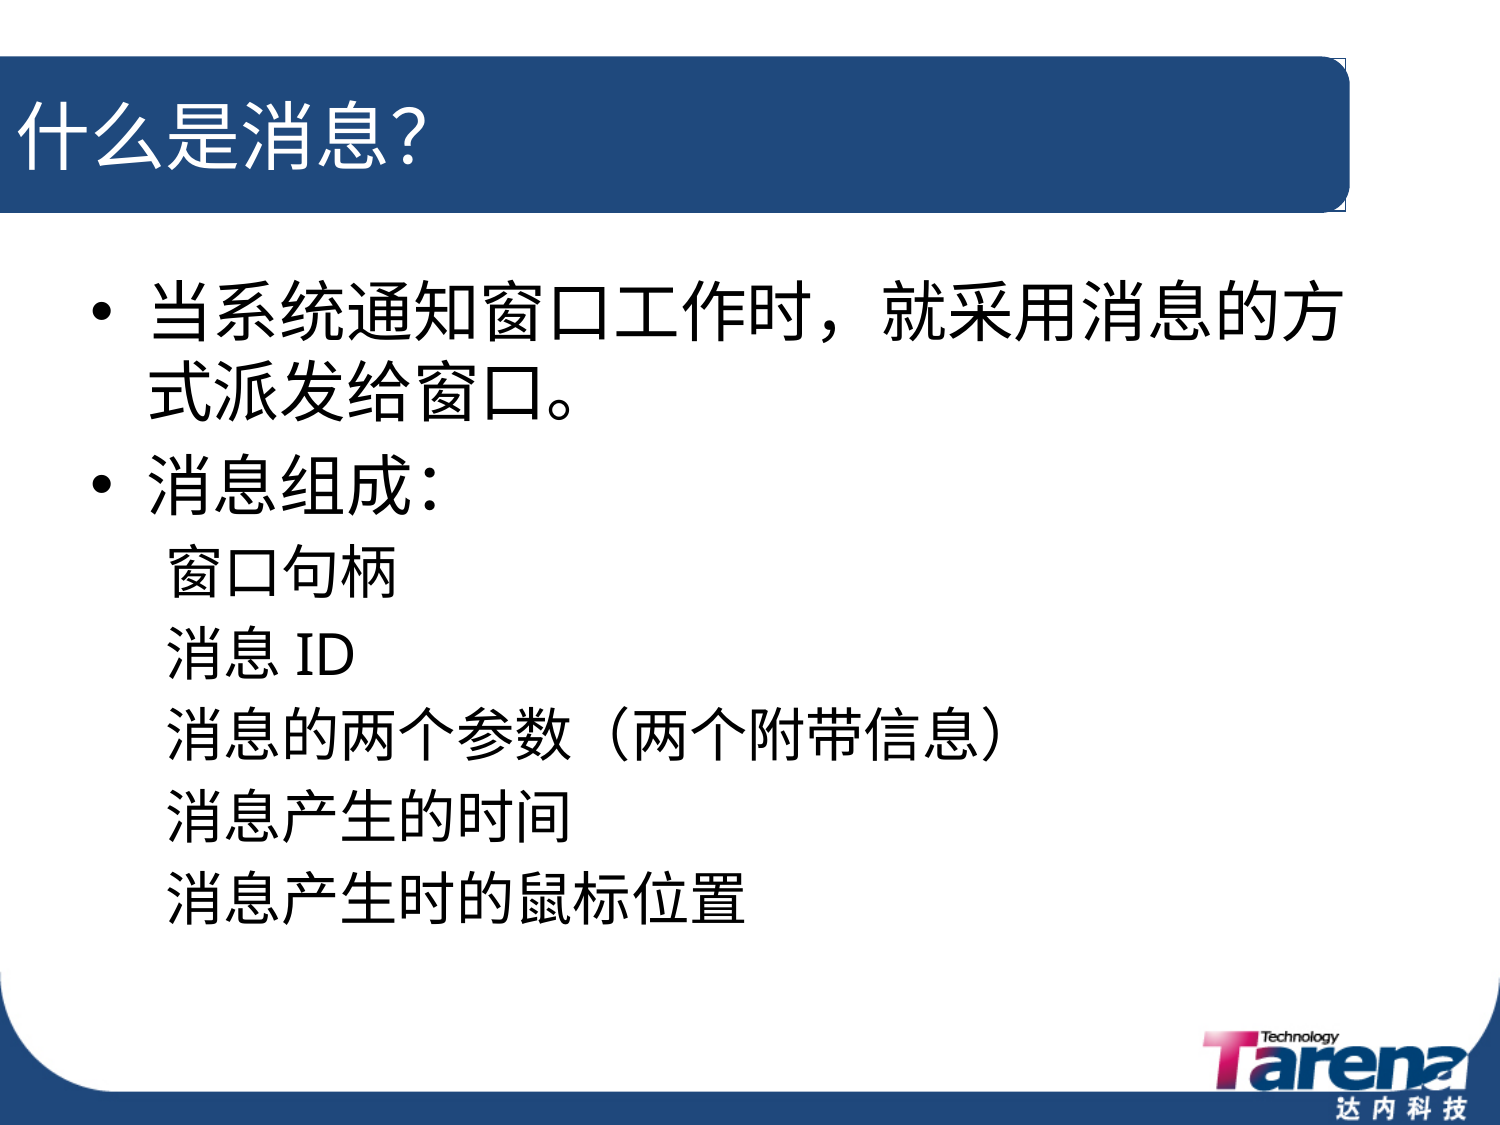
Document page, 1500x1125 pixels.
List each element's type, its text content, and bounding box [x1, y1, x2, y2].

list 当系统通知窗口工作时，就采用消息的方式派发给窗口。 消息组成： 窗口句柄 消息ID 消息的两个参数（两个附带信息） 消息产生的时间 消息产生时的鼠标位置 [74, 262, 1426, 1006]
picture [0, 0, 1500, 1125]
title 什么是消息？ [0, 58, 1346, 212]
